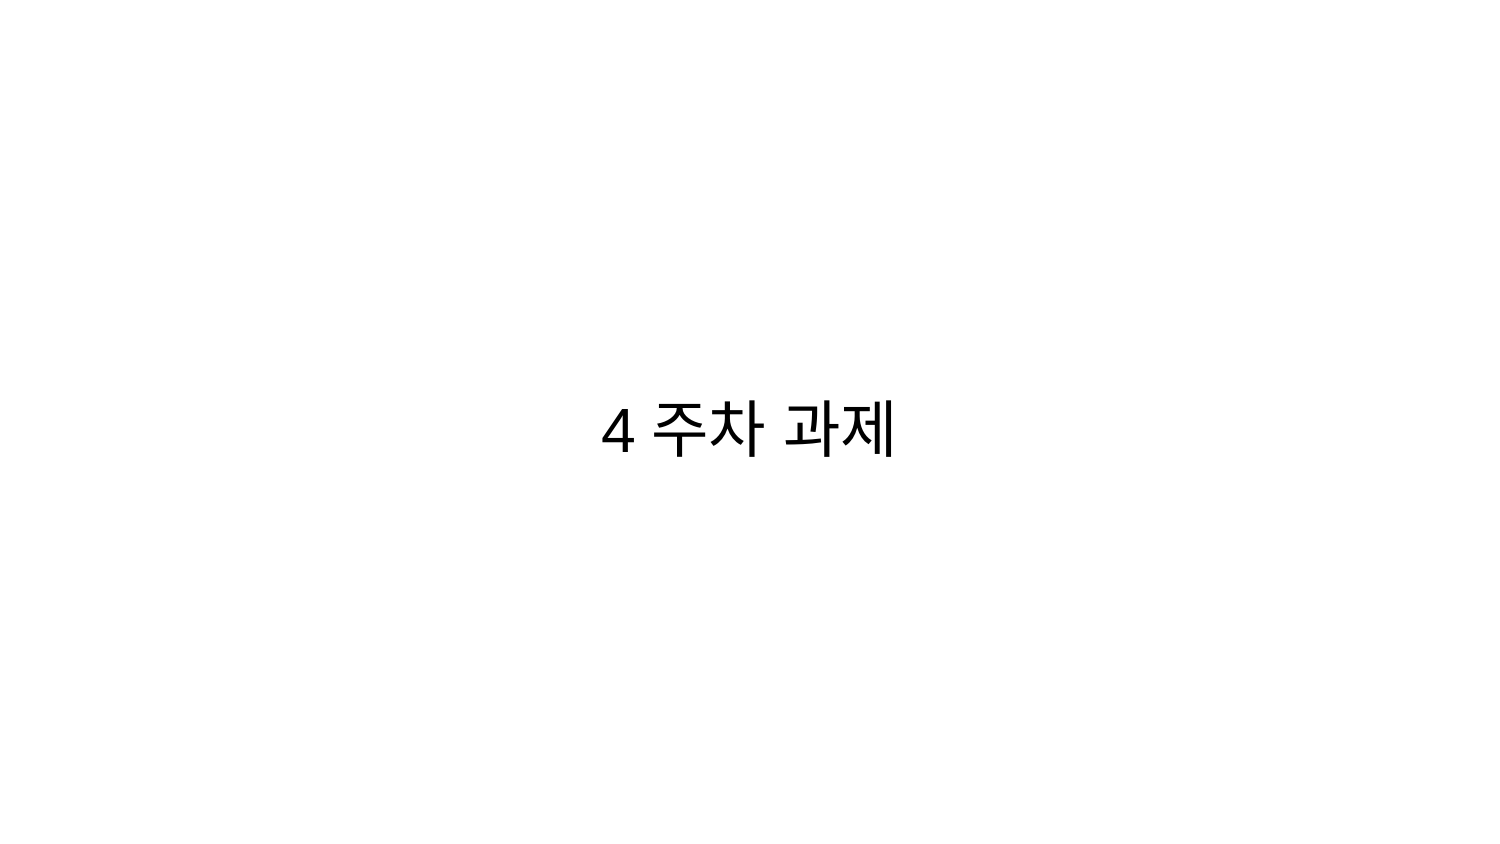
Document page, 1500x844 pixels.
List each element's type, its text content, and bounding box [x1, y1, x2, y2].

title 4주차 과제 [51, 352, 1449, 491]
